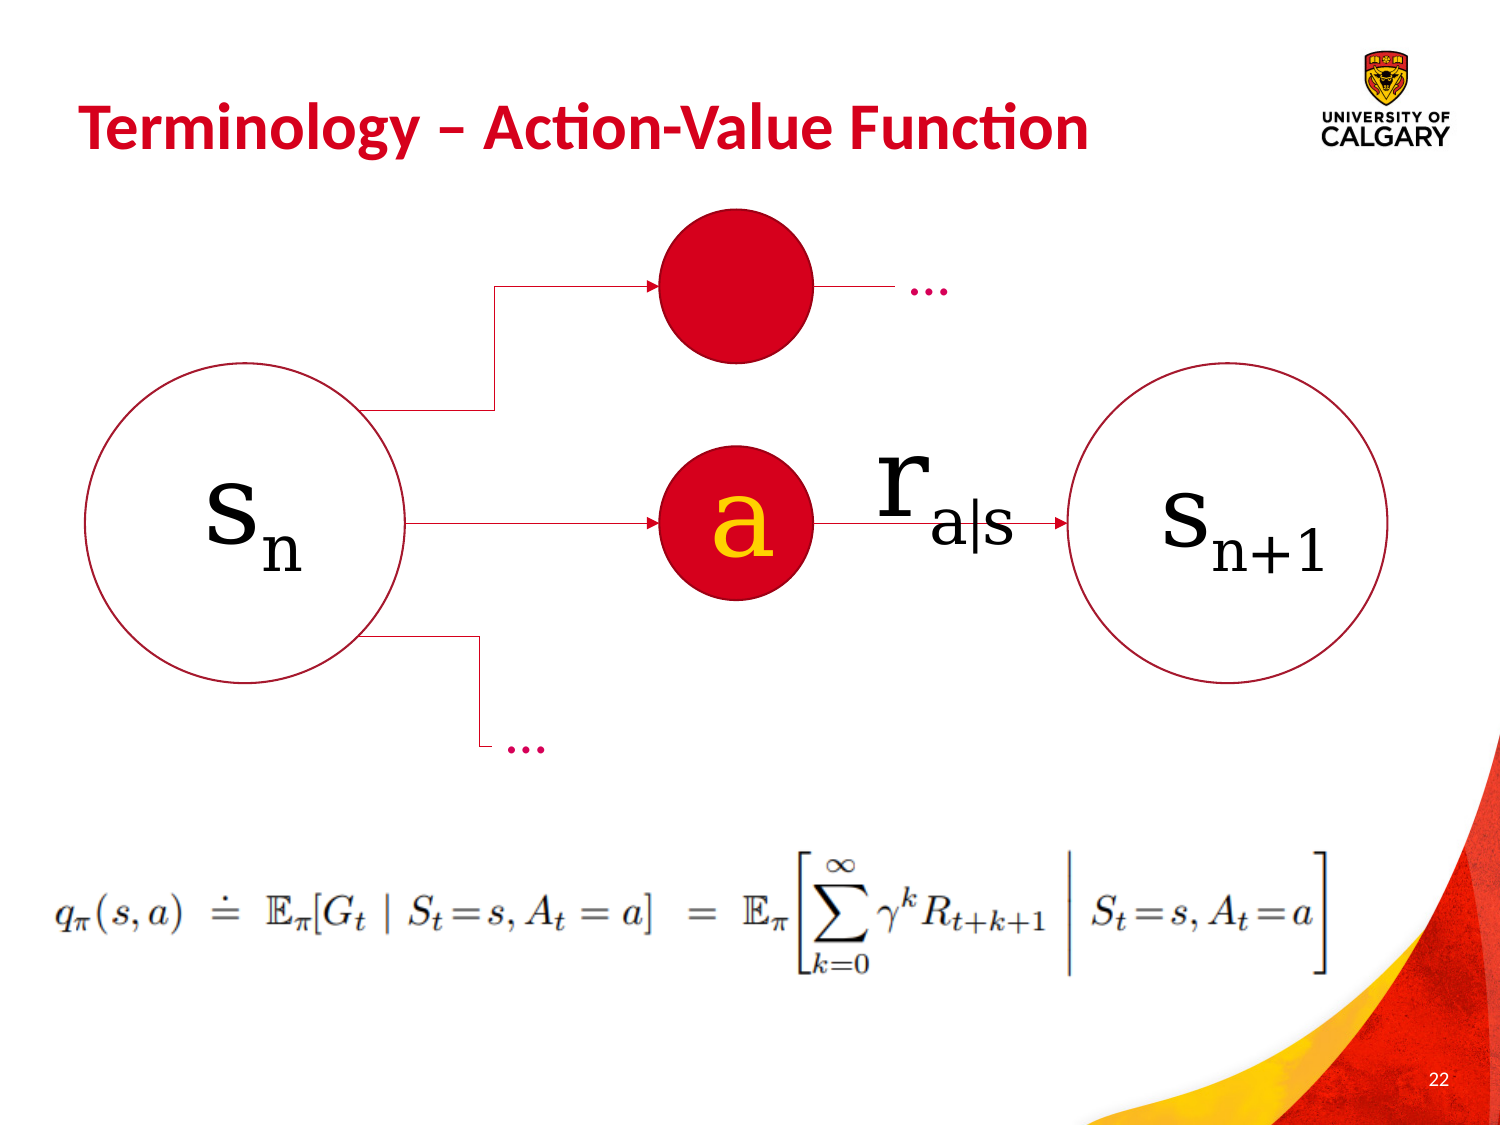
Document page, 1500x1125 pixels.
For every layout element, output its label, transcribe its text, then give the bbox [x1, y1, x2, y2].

picture [0, 0, 1500, 1125]
title Terminology – Action-Value Function [63, 46, 1269, 209]
slide_number 22 [1126, 1057, 1465, 1099]
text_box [84, 209, 1388, 774]
